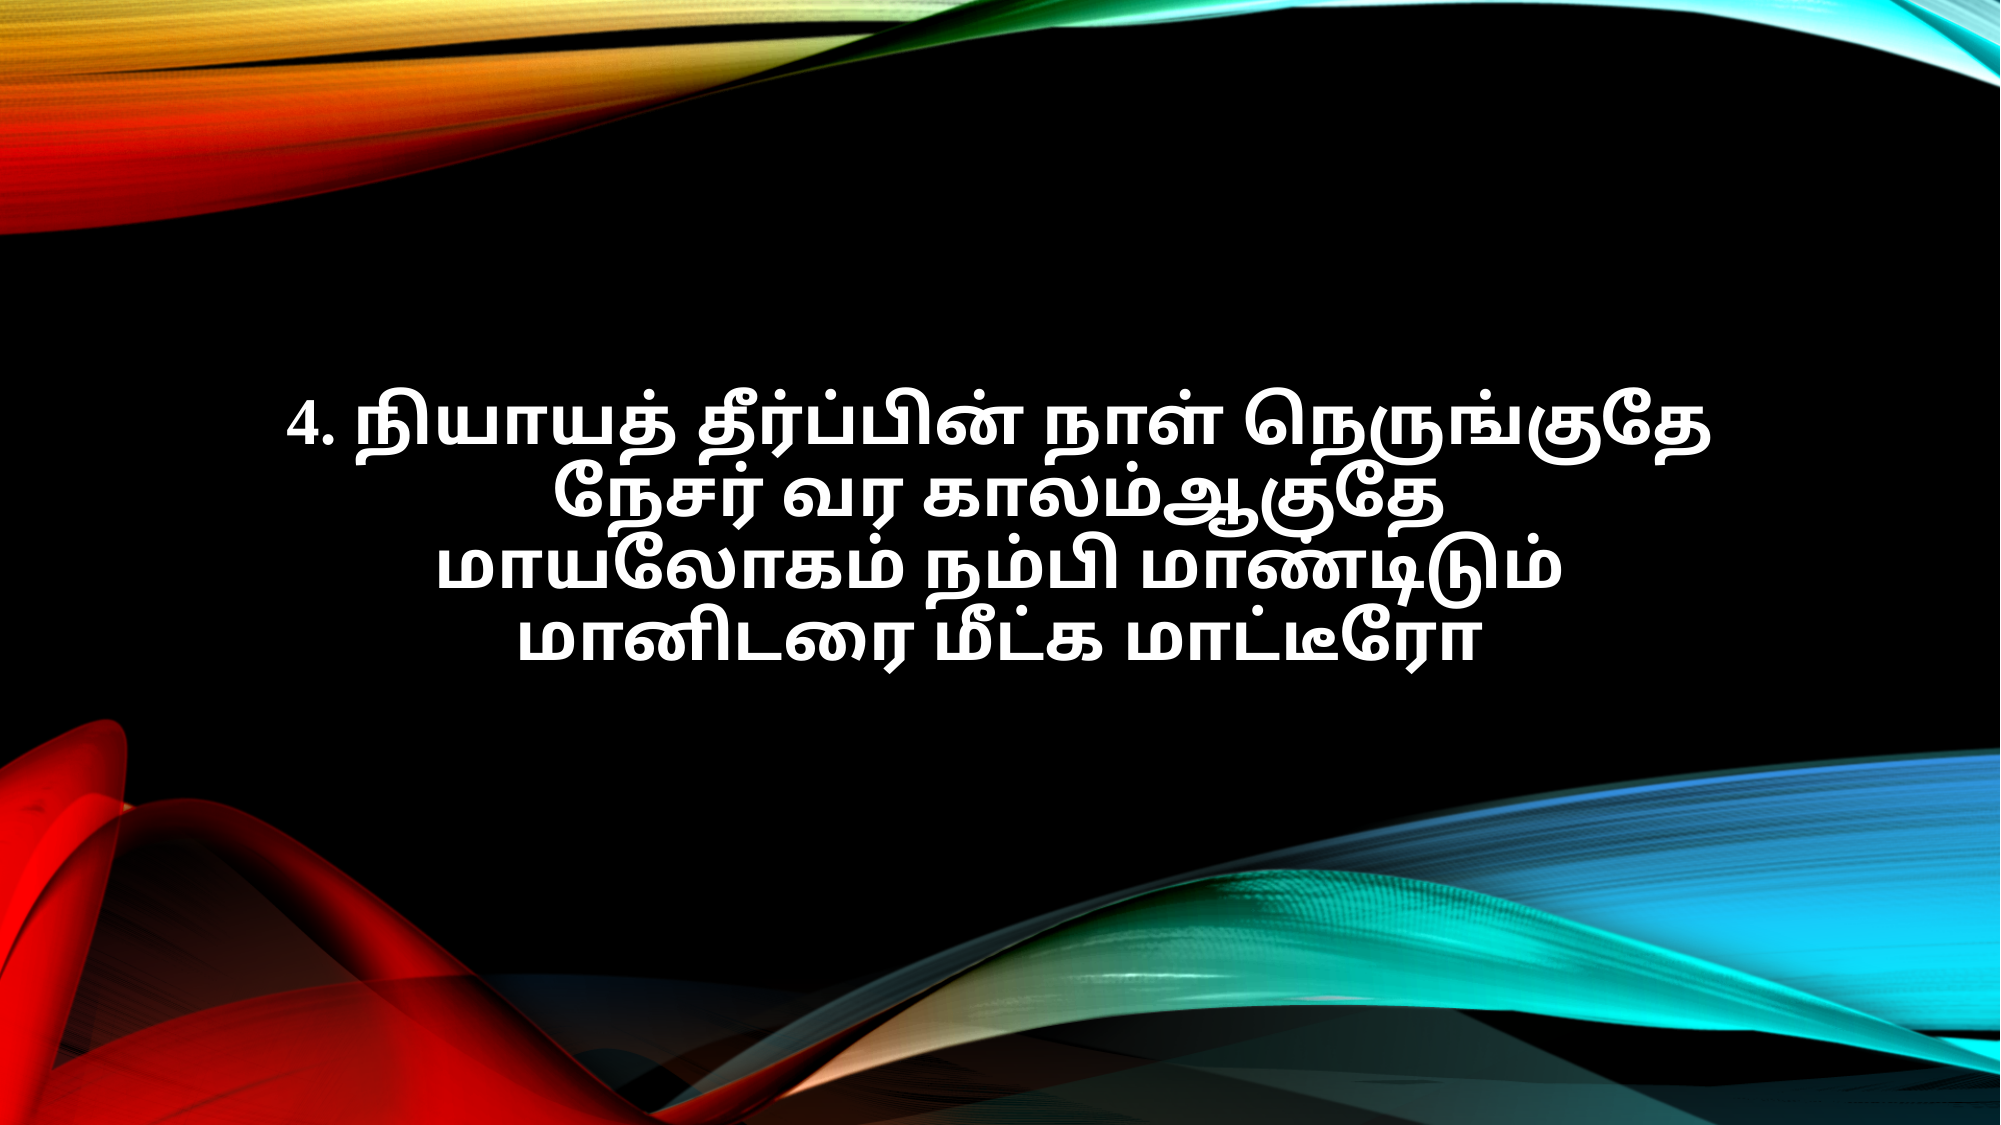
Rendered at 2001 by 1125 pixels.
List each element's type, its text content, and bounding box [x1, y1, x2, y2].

subtitle 4. நியாயத் தீர்ப்பின் நாள் நெருங்குதே நேசர் வர காலம்ஆகுதே மாயலோகம் நம்பி மாண்டிடும் மானிடரை மீட்க மாட்டீரோ [0, 0, 2000, 1125]
